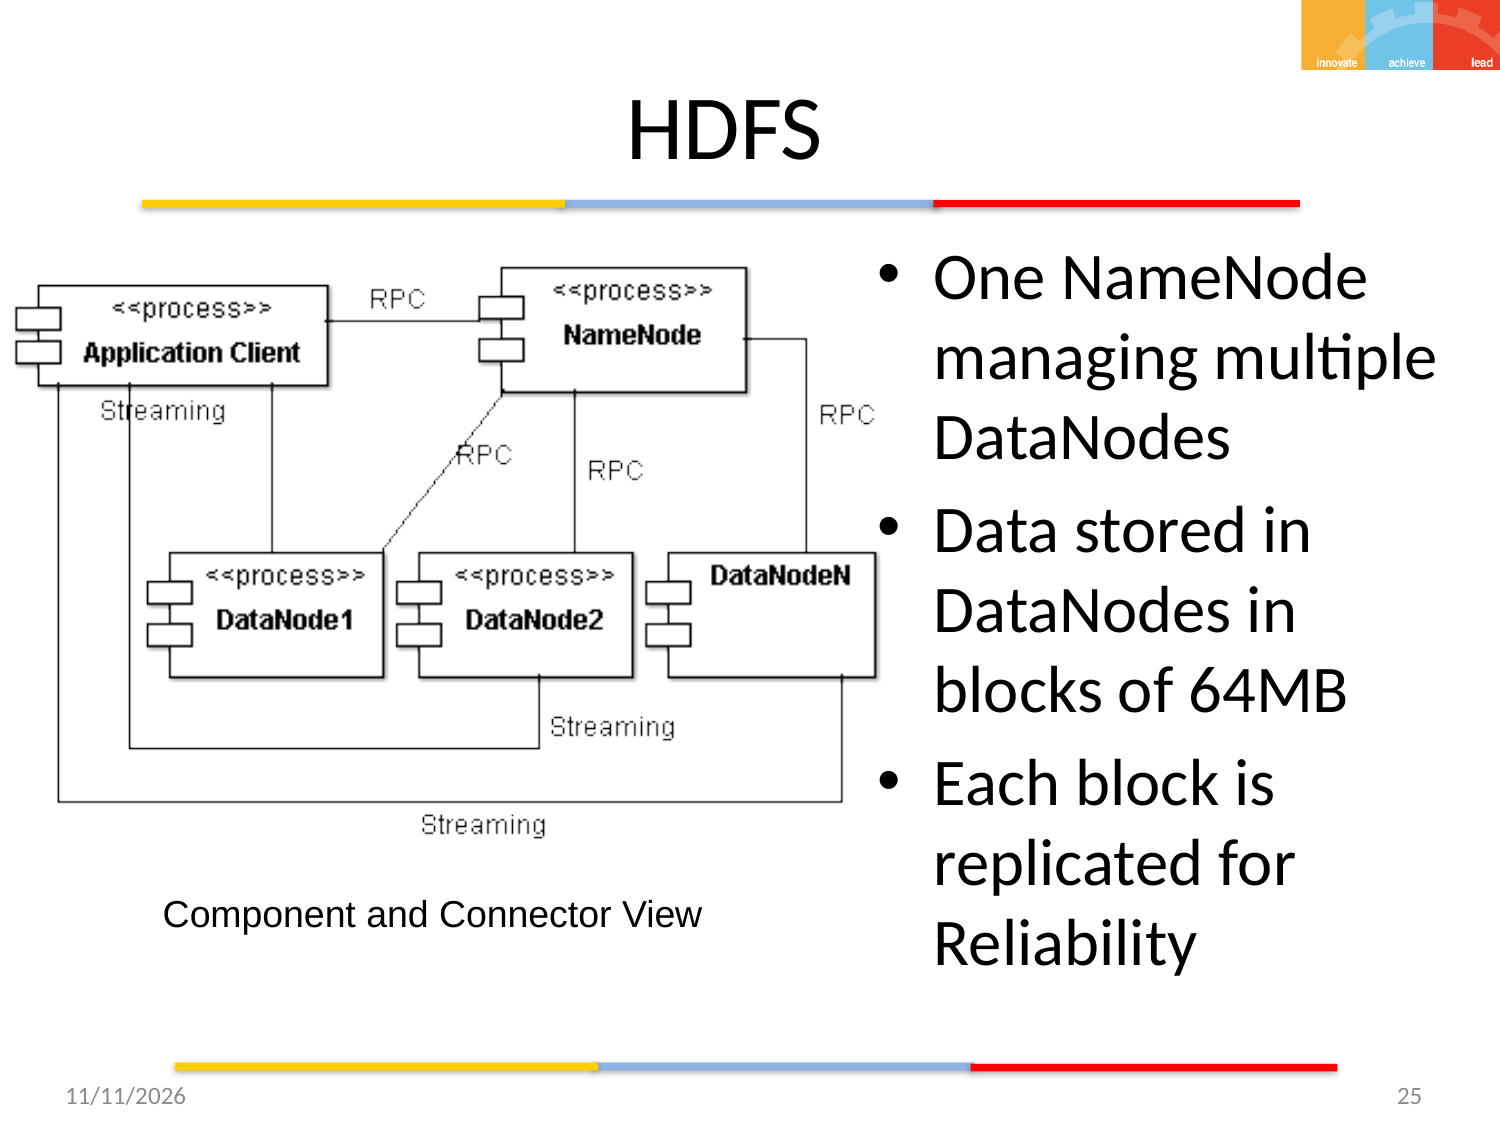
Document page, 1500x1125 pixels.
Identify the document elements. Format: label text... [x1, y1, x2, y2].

text_box Component and Connector View [147, 882, 718, 943]
list One NameNode managing multiple DataNodes Data stored in DataNodes in blocks of 64MB Each block is replicated for Reliability [862, 224, 1463, 1051]
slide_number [50, 1065, 400, 1125]
picture [1301, 0, 1500, 70]
picture [10, 262, 888, 851]
slide_number 25 [1087, 1065, 1438, 1125]
title HDFS [49, 45, 1401, 201]
